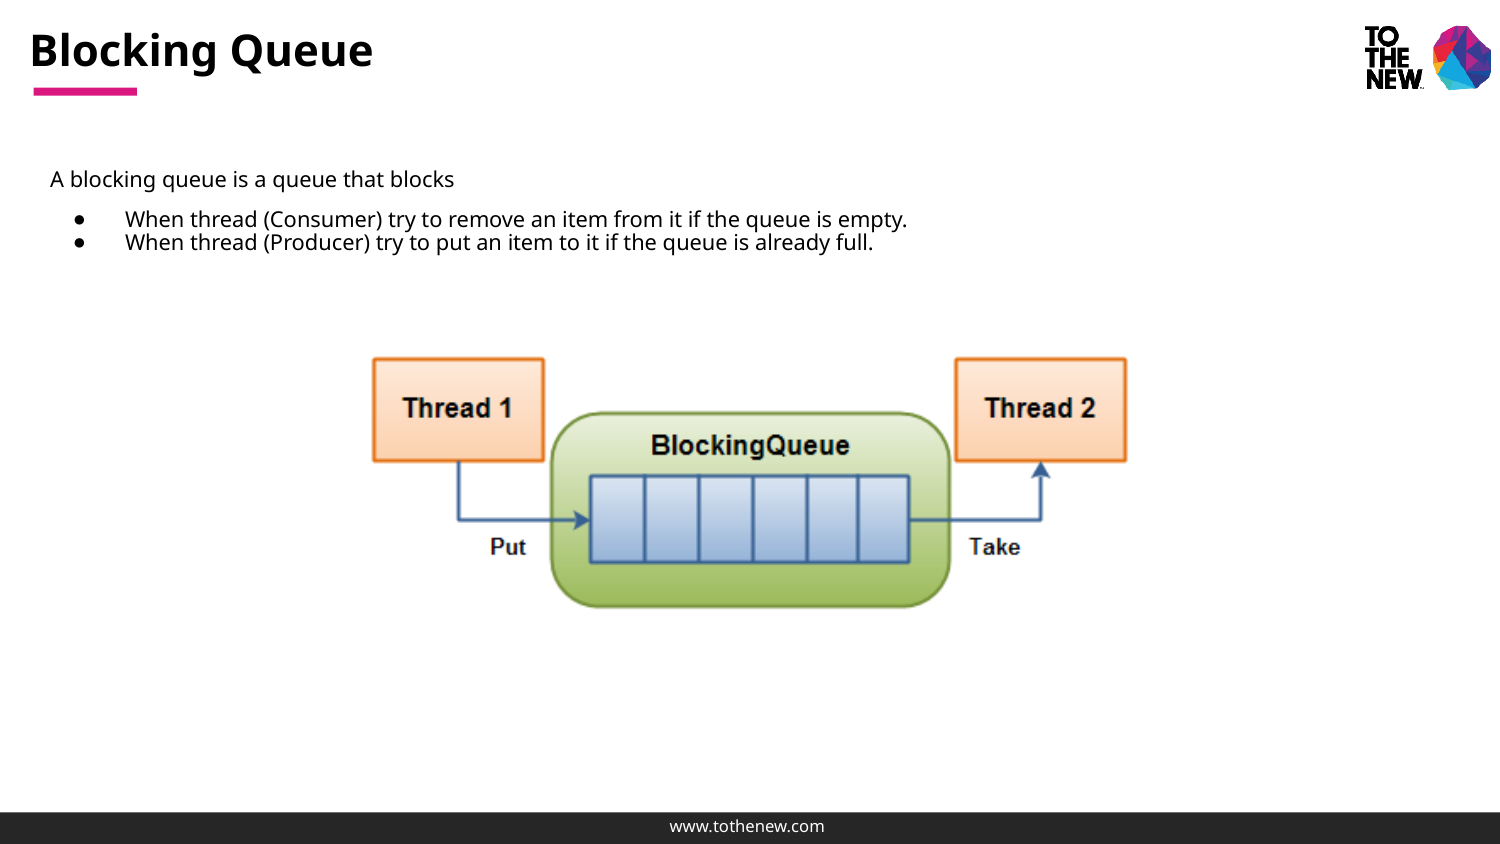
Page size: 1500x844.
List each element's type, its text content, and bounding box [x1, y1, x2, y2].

picture [360, 335, 1140, 634]
picture [1350, 0, 1500, 116]
list A blocking queue is a queue that blocks When thread (Consumer) try to remove an item from it if the queue is empty. When thread (Producer) try to put an item to it if the queue is already full. [35, 154, 1351, 753]
title Blocking Queue [14, 14, 1350, 85]
